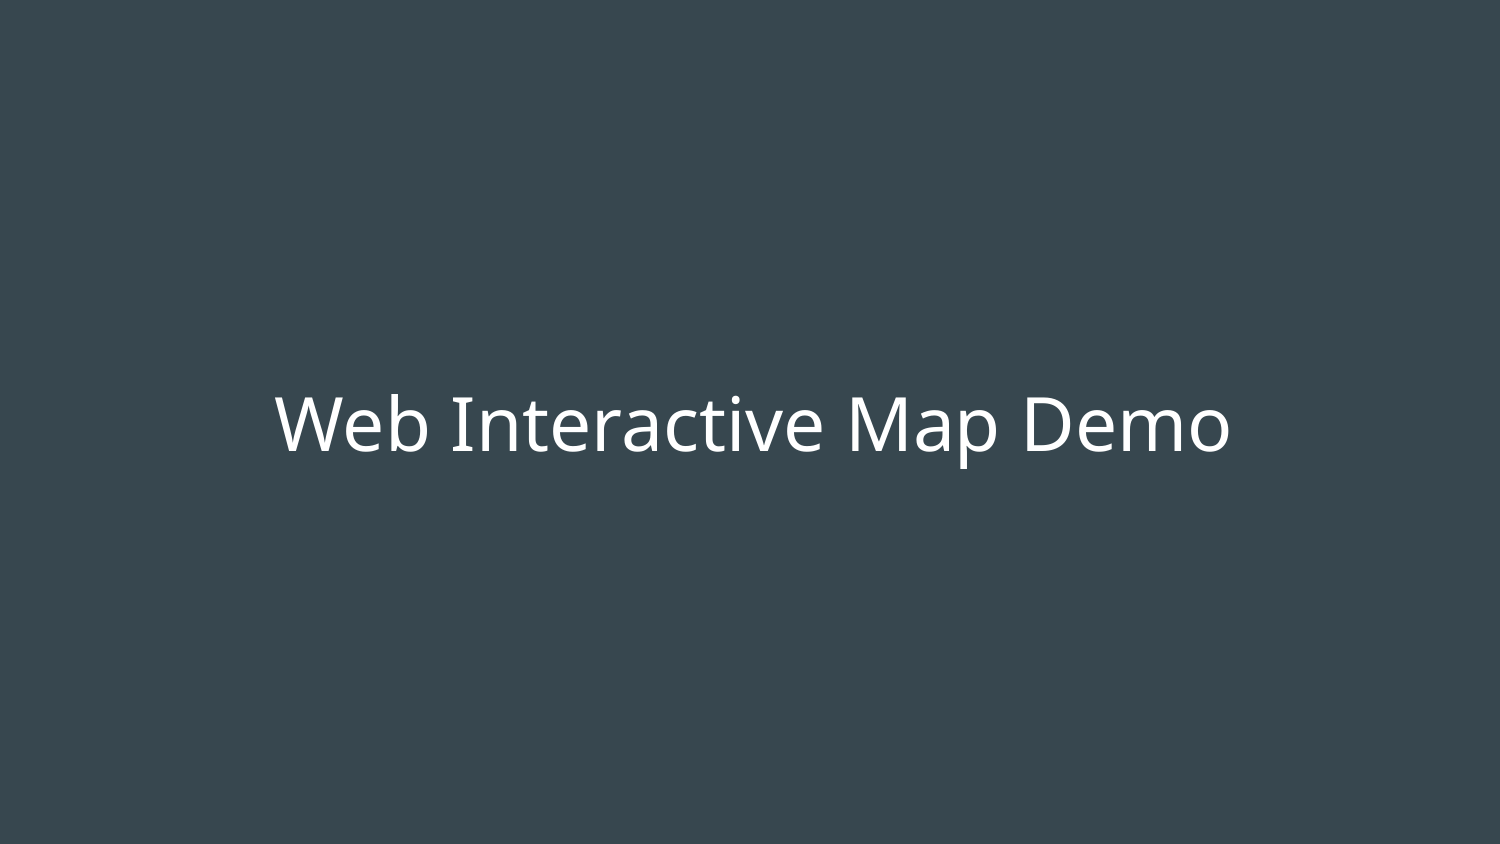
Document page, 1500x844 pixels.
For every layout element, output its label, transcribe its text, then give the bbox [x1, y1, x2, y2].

title Web Interactive Map Demo [110, 351, 1399, 493]
